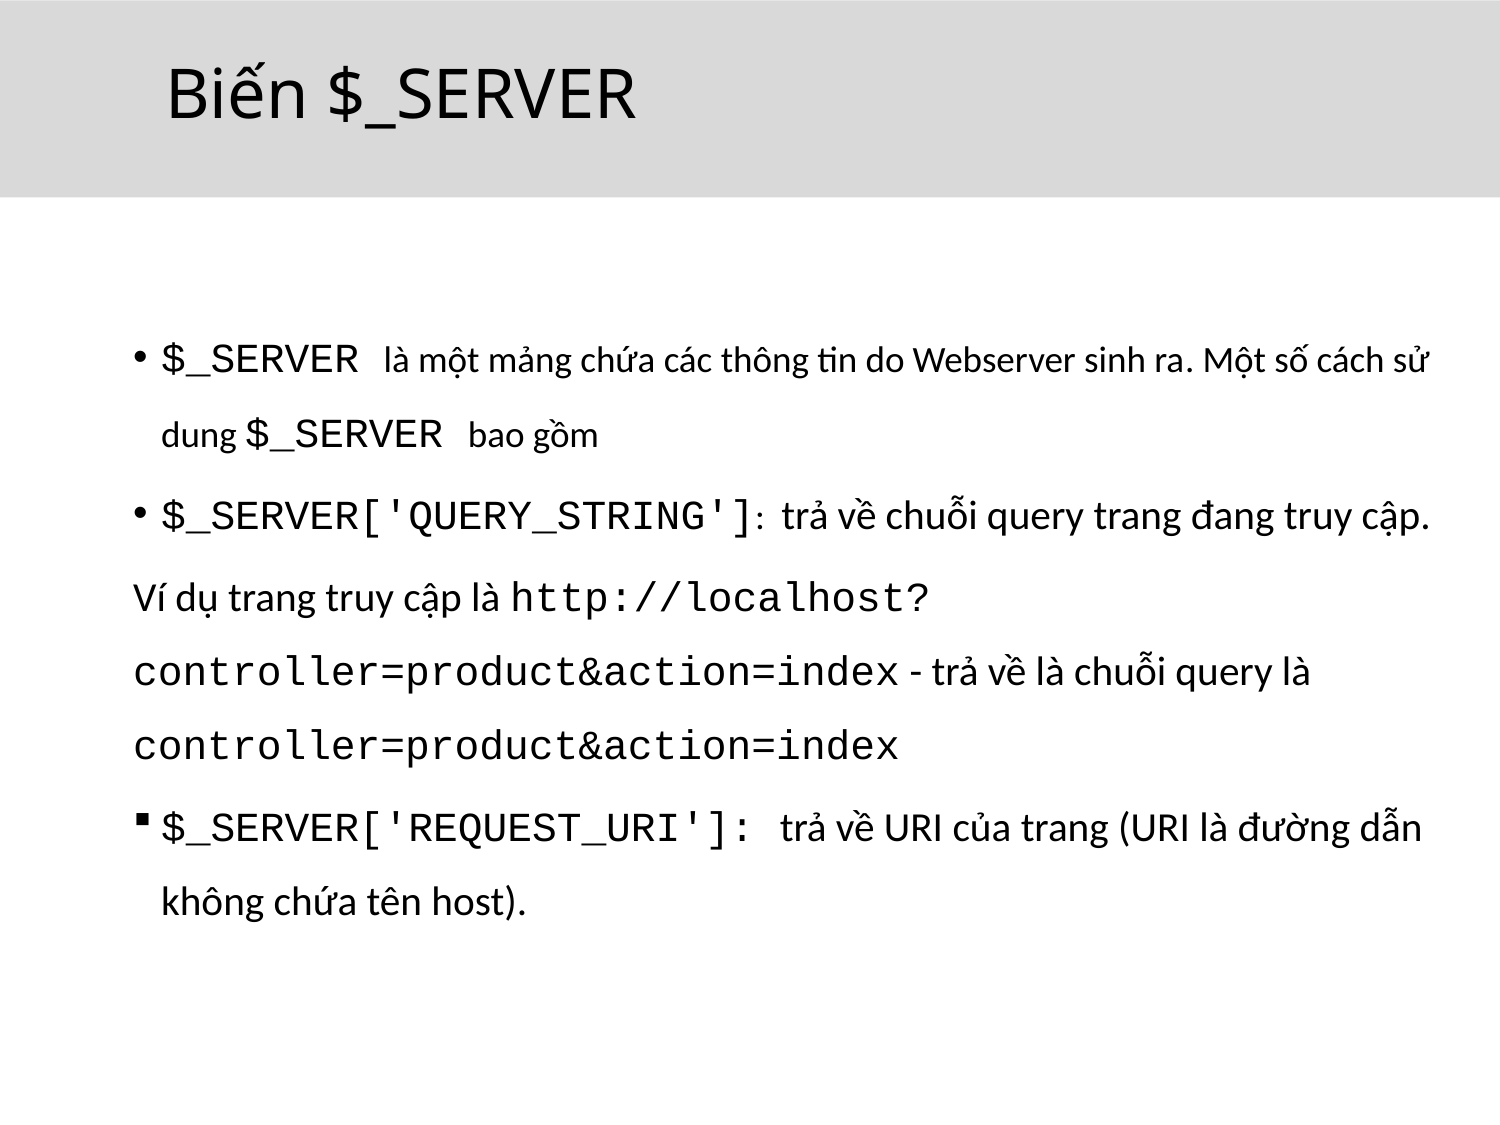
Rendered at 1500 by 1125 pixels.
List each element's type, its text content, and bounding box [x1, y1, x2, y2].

list $_SERVER là một mảng chứa các thông tin do Webserver sinh ra. Một số cách sử dung $_SERVER bao gồm $_SERVER['QUERY_STRING']: trả về chuỗi query trang đang truy cập. Ví dụ trang truy cập là http://localhost?controller=product&action=index - trả về là chuỗi query là controller=product&action=index $_SERVER['REQUEST_URI']: trả về URI của trang (URI là đường dẫn không chứa tên host). [62, 299, 1450, 1014]
title Biến $_SERVER [0, 0, 1500, 198]
